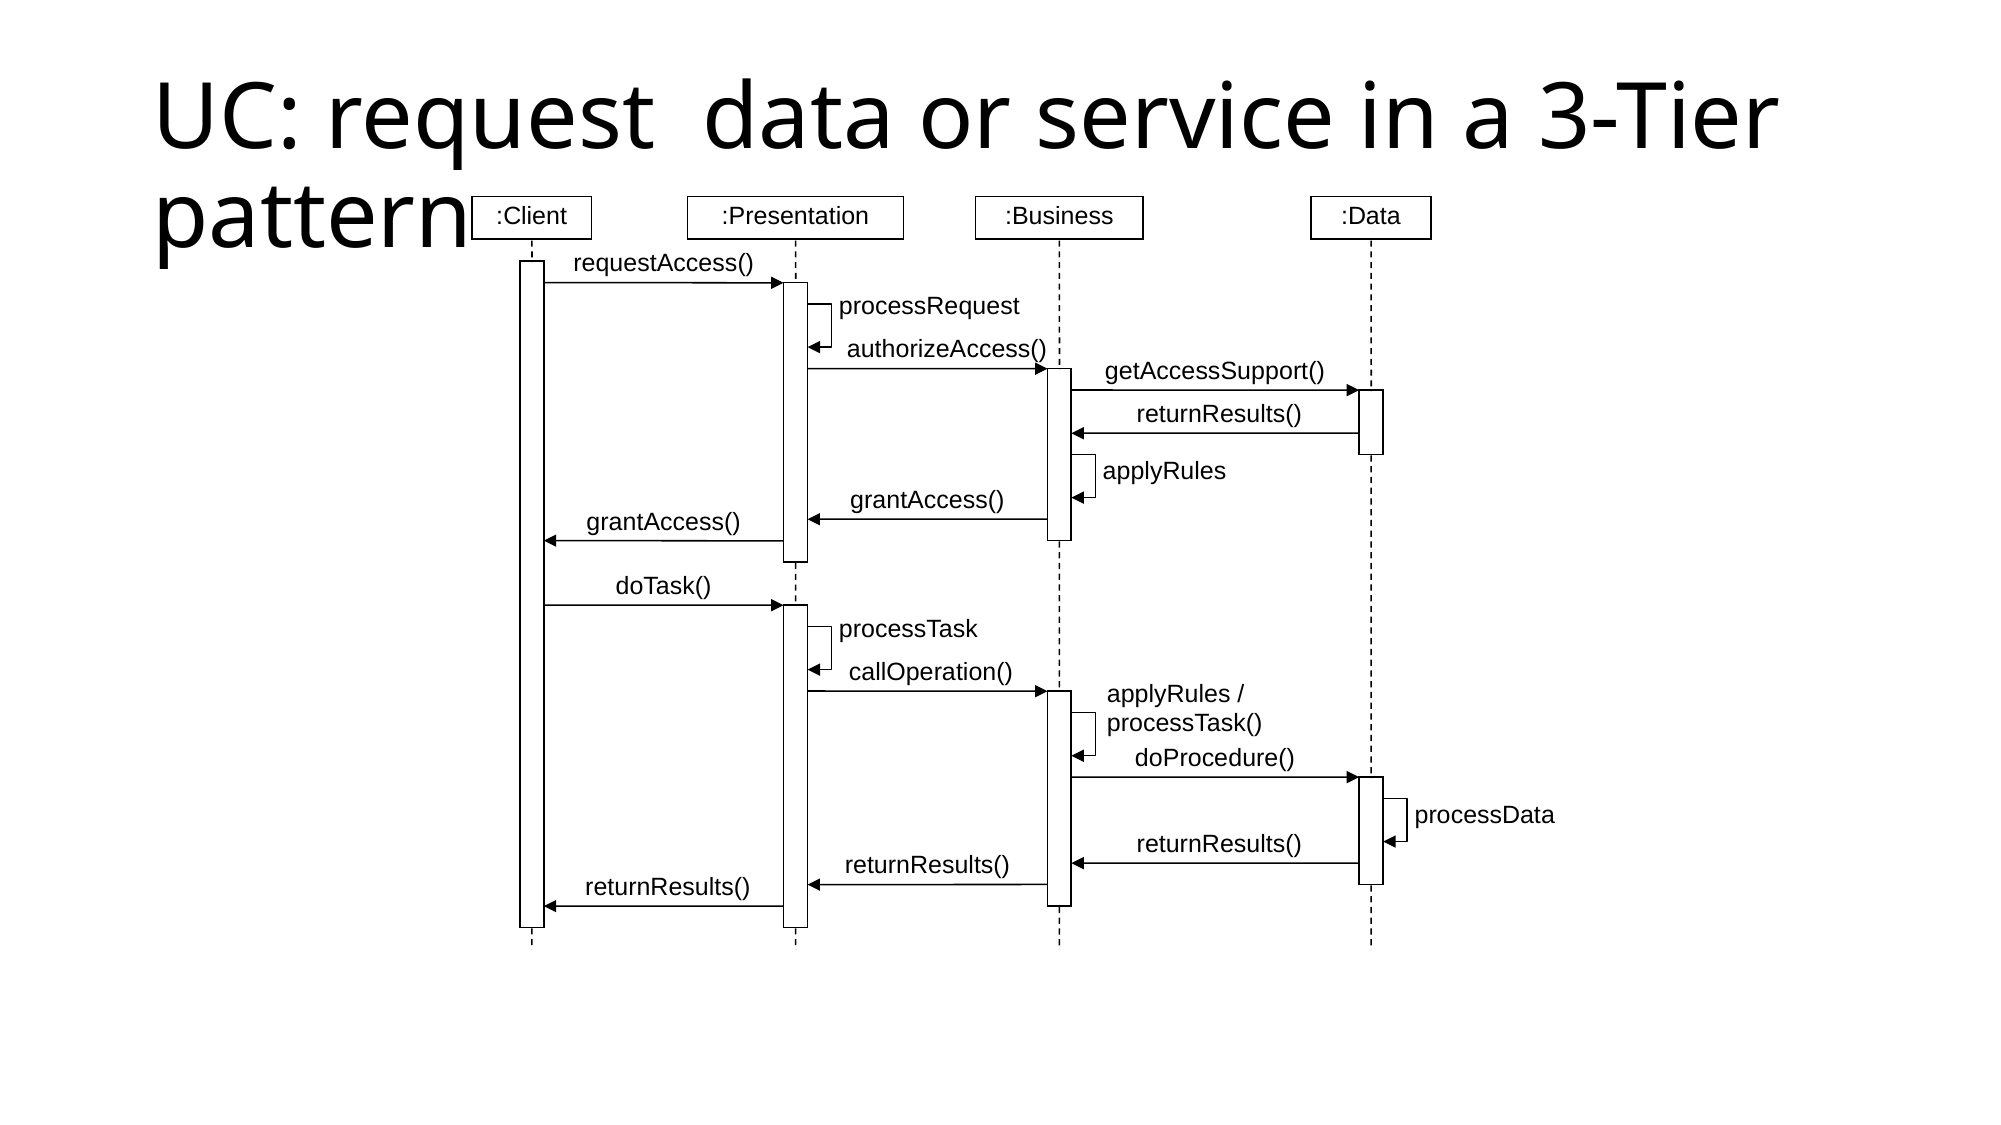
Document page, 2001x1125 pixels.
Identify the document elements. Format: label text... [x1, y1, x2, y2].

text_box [399, 174, 1647, 950]
title UC: request data or service in a 3-Tier pattern [137, 59, 1863, 278]
